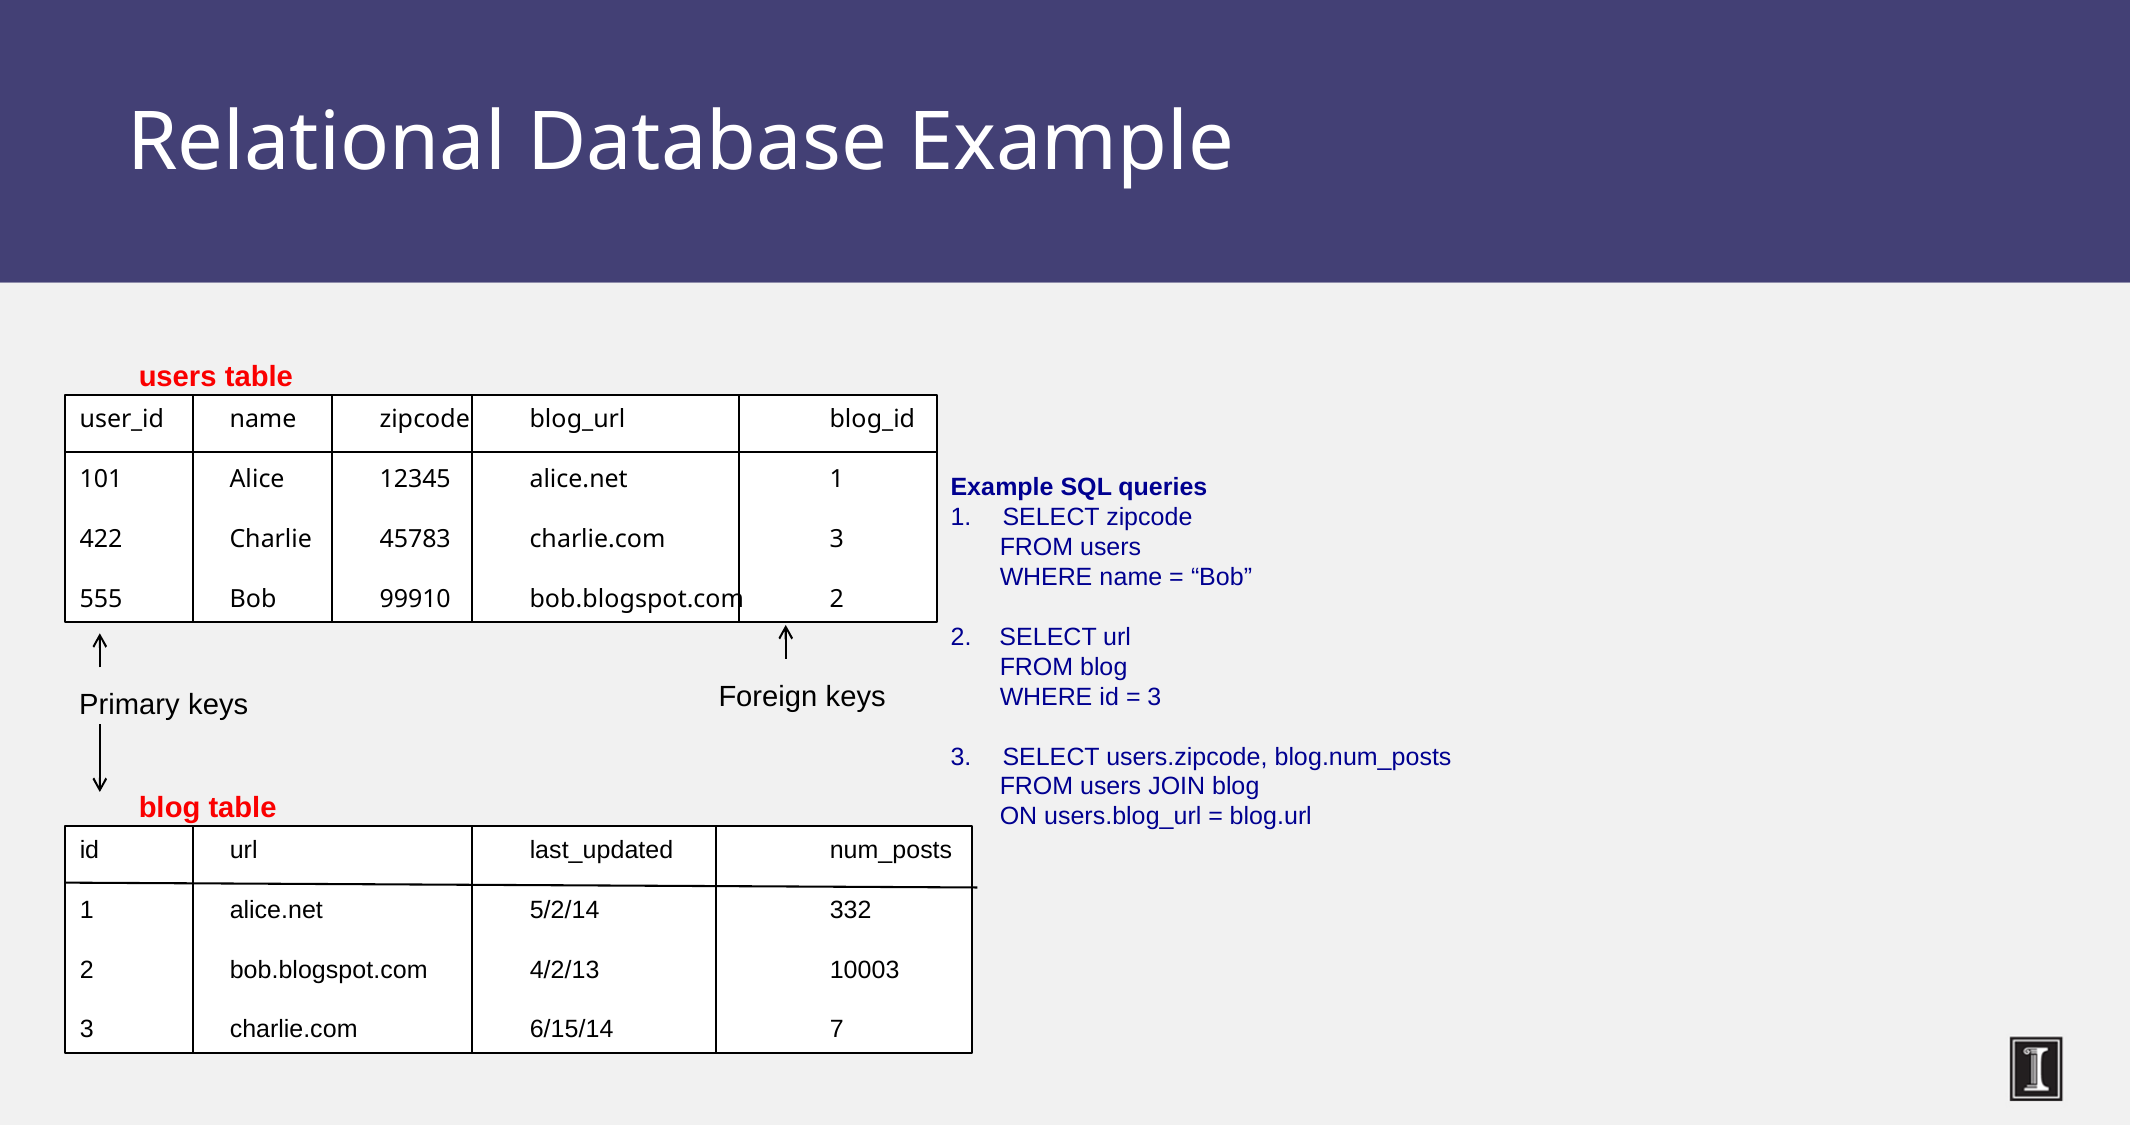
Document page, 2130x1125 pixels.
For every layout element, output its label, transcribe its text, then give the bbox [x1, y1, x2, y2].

text_box Example SQL queries SELECT zipcode FROM users WHERE name = “Bob” 2. SELECT url FROM blog WHERE id = 3 SELECT users.zipcode, blog.num_posts FROM users JOIN blog ON users.blog_url = blog.url [943, 463, 1528, 867]
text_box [64, 349, 937, 624]
title Relational Database Example [106, 45, 2059, 230]
picture [0, 0, 2130, 1125]
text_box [64, 624, 978, 1053]
